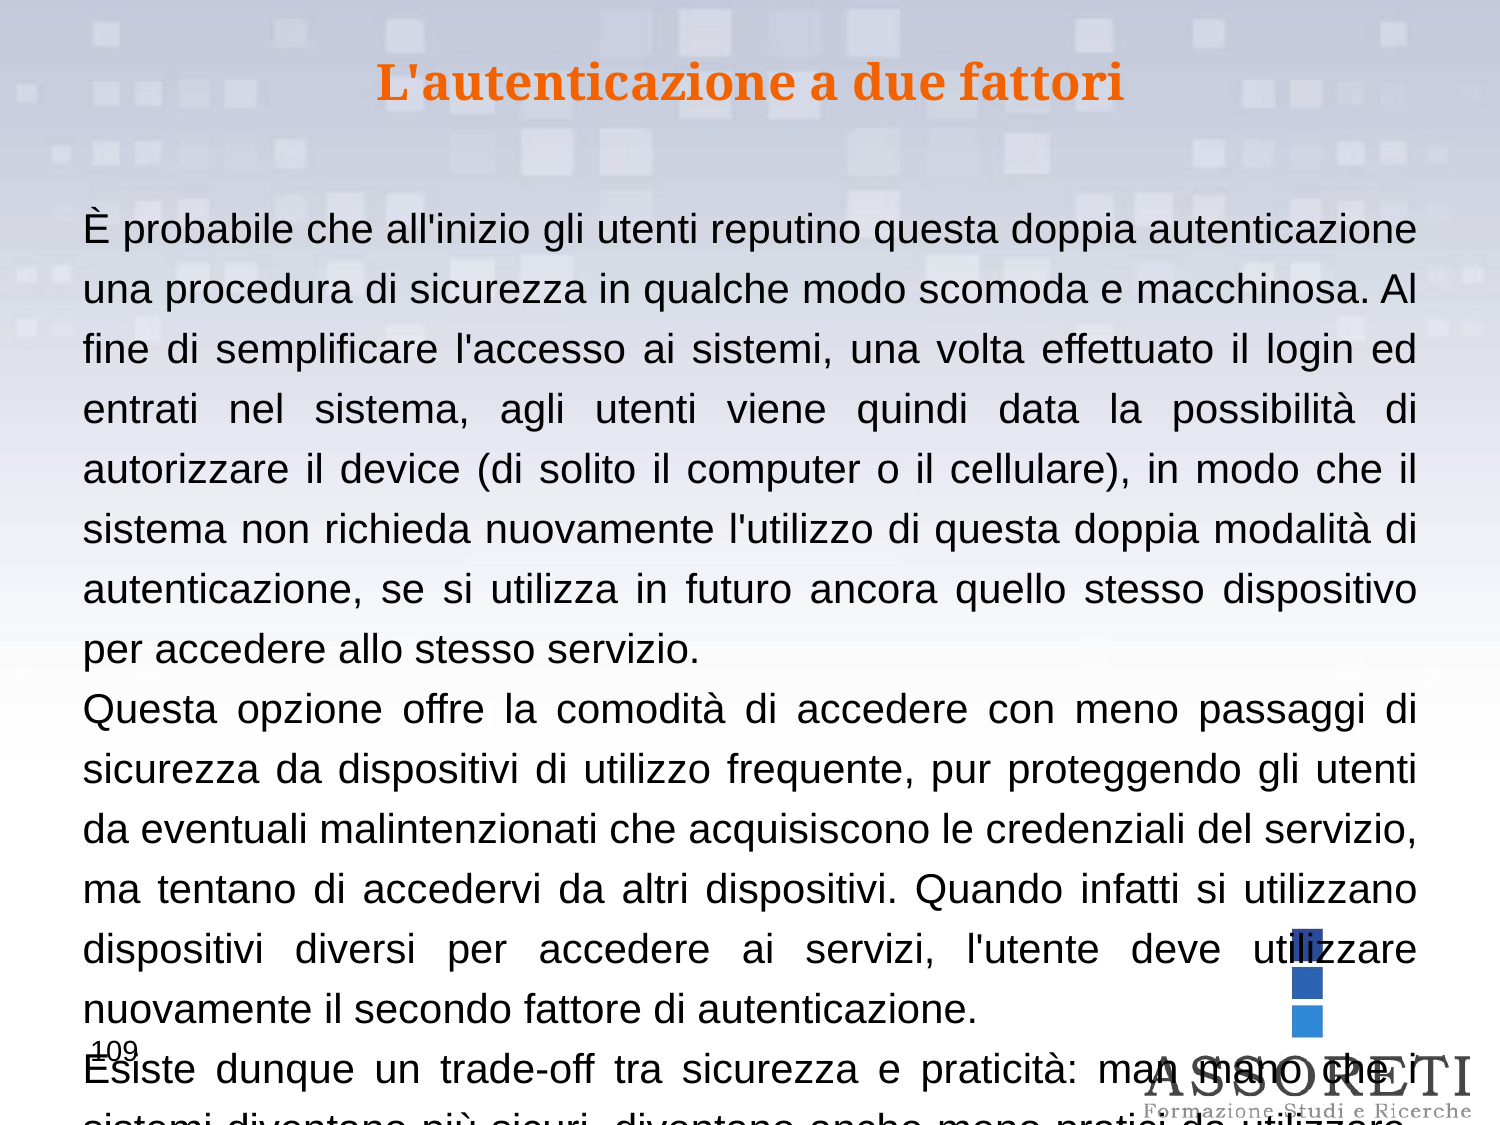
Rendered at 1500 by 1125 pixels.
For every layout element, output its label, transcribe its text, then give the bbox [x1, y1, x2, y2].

text_box L'autenticazione a due fattori [72, 42, 1431, 118]
text_box È probabile che all'inizio gli utenti reputino questa doppia autenticazione una procedura di sicurezza in qualche modo scomoda e macchinosa. Al fine di semplificare l'accesso ai sistemi, una volta effettuato il login ed entrati nel sistema, agli utenti viene quindi data la possibilità di autorizzare il device (di solito il computer o il cellulare), in modo che il sistema non richieda nuovamente l'utilizzo di questa doppia modalità di autenticazione, se si utilizza in futuro ancora quello stesso dispositivo per accedere allo stesso servizio. Questa opzione offre la comodità di accedere con meno passaggi di sicurezza da dispositivi di utilizzo frequente, pur proteggendo gli utenti da eventuali malintenzionati che acquisiscono le credenziali del servizio, ma tentano di accedervi da altri dispositivi. Quando infatti si utilizzano dispositivi diversi per accedere ai servizi, l'utente deve utilizzare nuovamente il secondo fattore di autenticazione. Esiste dunque un trade-off tra sicurezza e praticità: man mano che i sistemi diventano più sicuri, diventano anche meno pratici da utilizzare. Se invece accedere ai sistemi è semplice, questi diventano purtroppo anche più vulnerabili. [68, 184, 1434, 1125]
picture [0, 0, 1500, 1125]
slide_number 109 [74, 1024, 426, 1103]
